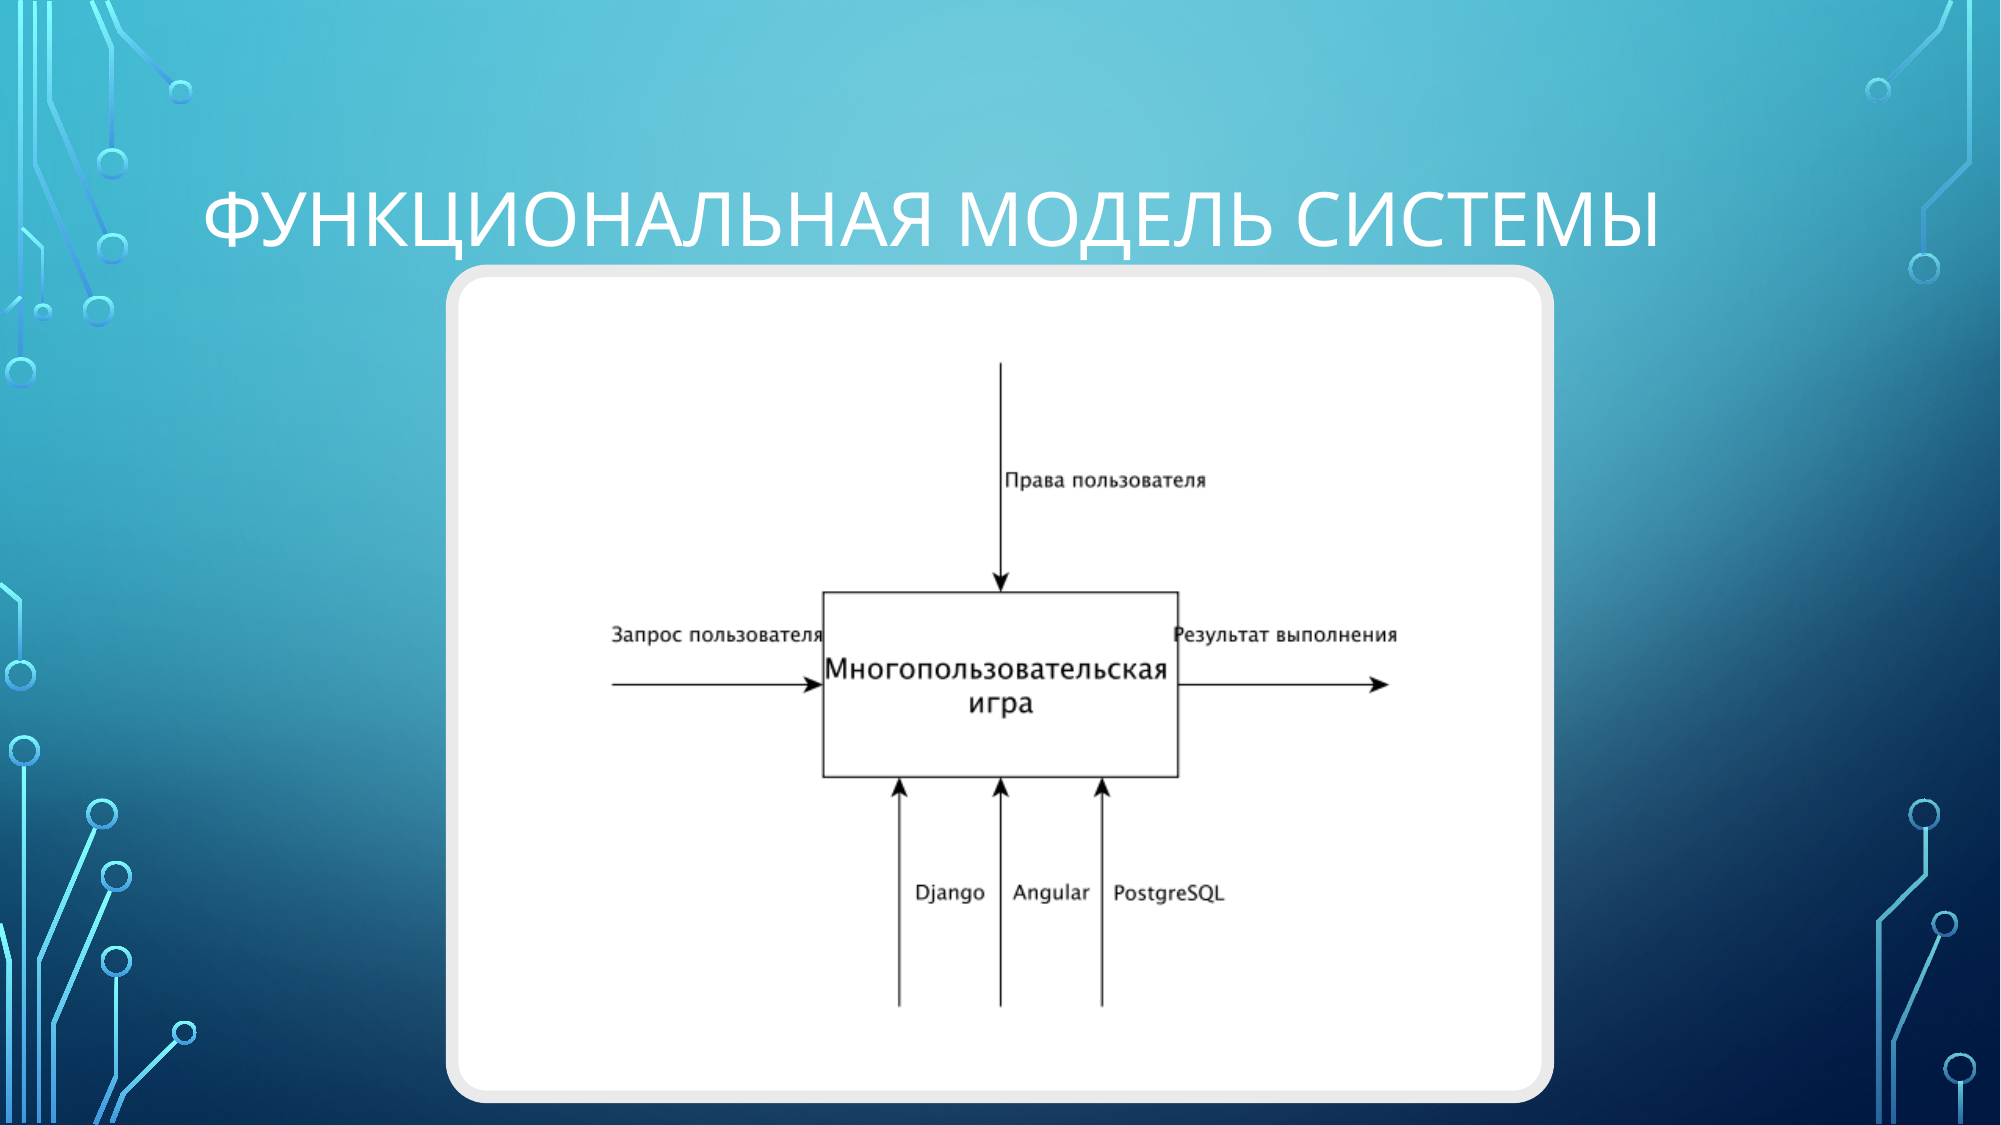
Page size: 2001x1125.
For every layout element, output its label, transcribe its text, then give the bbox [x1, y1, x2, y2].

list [451, 270, 1549, 1098]
title Функциональная модель системы [187, 101, 1813, 344]
